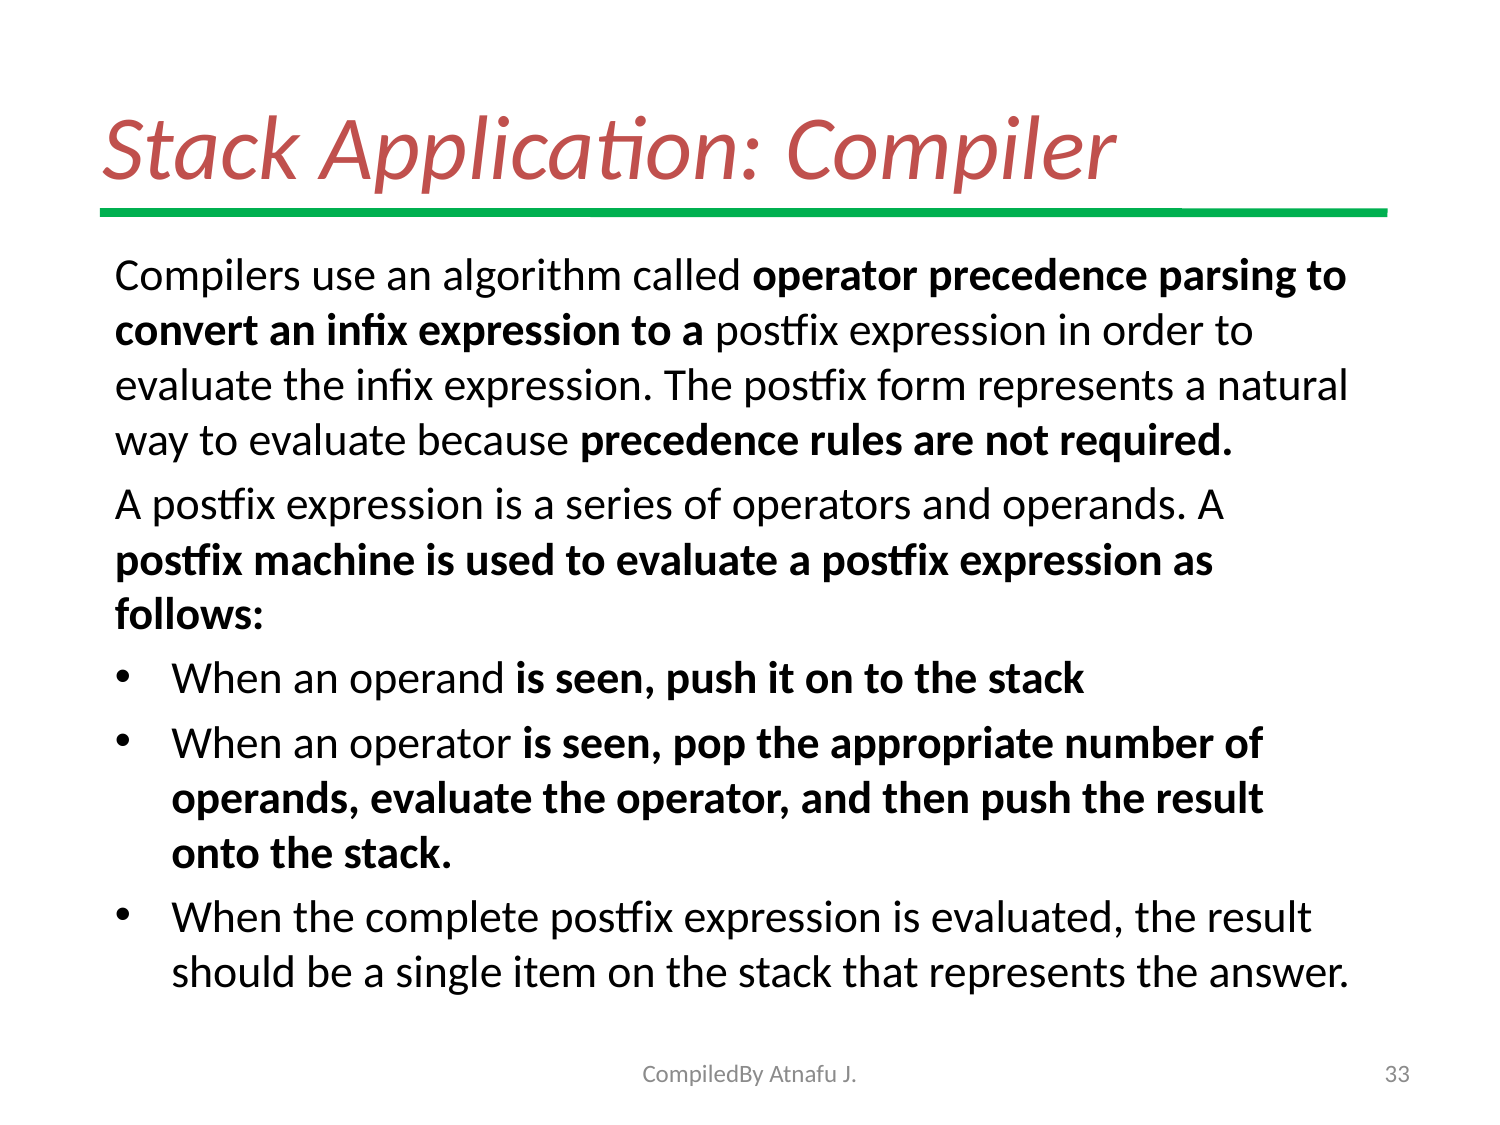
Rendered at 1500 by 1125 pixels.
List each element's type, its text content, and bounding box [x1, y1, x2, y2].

list Compilers use an algorithm called operator precedence parsing to convert an infix expression to a postfix expression in order to evaluate the infix expression. The postfix form represents a natural way to evaluate because precedence rules are not required. A postfix expression is a series of operators and operands. A postfix machine is used to evaluate a postfix expression as follows: When an operand is seen, push it on to the stack When an operator is seen, pop the appropriate number of operands, evaluate the operator, and then push the result onto the stack. When the complete postfix expression is evaluated, the result should be a single item on the stack that represents the answer. [99, 237, 1375, 913]
slide_number 33 [1074, 1042, 1425, 1103]
footer CompiledBy Atnafu J. [512, 1042, 988, 1103]
title Stack Application: Compiler [86, 49, 1437, 237]
